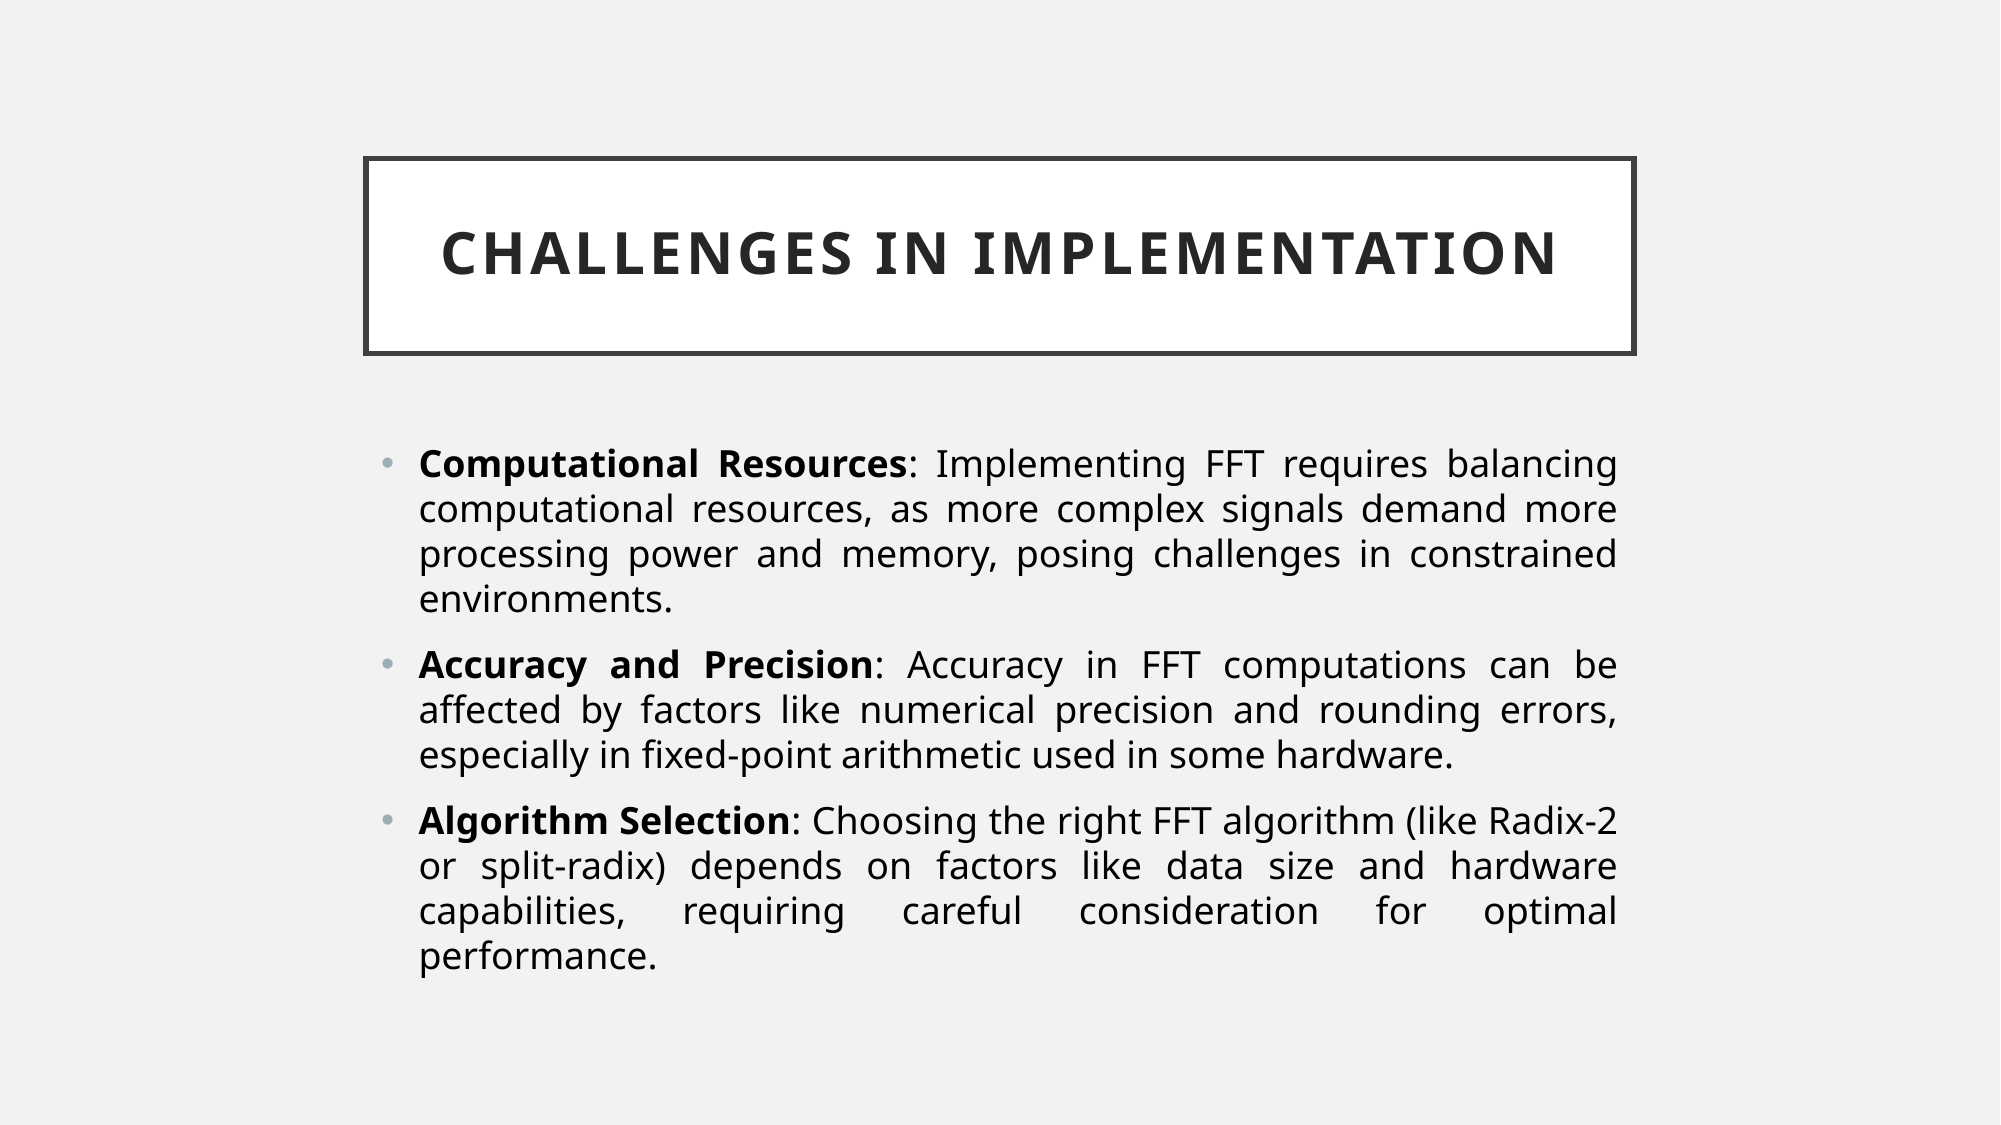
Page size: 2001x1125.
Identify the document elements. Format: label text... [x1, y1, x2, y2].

list Computational Resources: Implementing FFT requires balancing computational resources, as more complex signals demand more processing power and memory, posing challenges in constrained environments. Accuracy and Precision: Accuracy in FFT computations can be affected by factors like numerical precision and rounding errors, especially in fixed-point arithmetic used in some hardware. Algorithm Selection: Choosing the right FFT algorithm (like Radix-2 or split-radix) depends on factors like data size and hardware capabilities, requiring careful consideration for optimal performance. [366, 432, 1634, 942]
title Challenges in Implementation [363, 156, 1637, 356]
